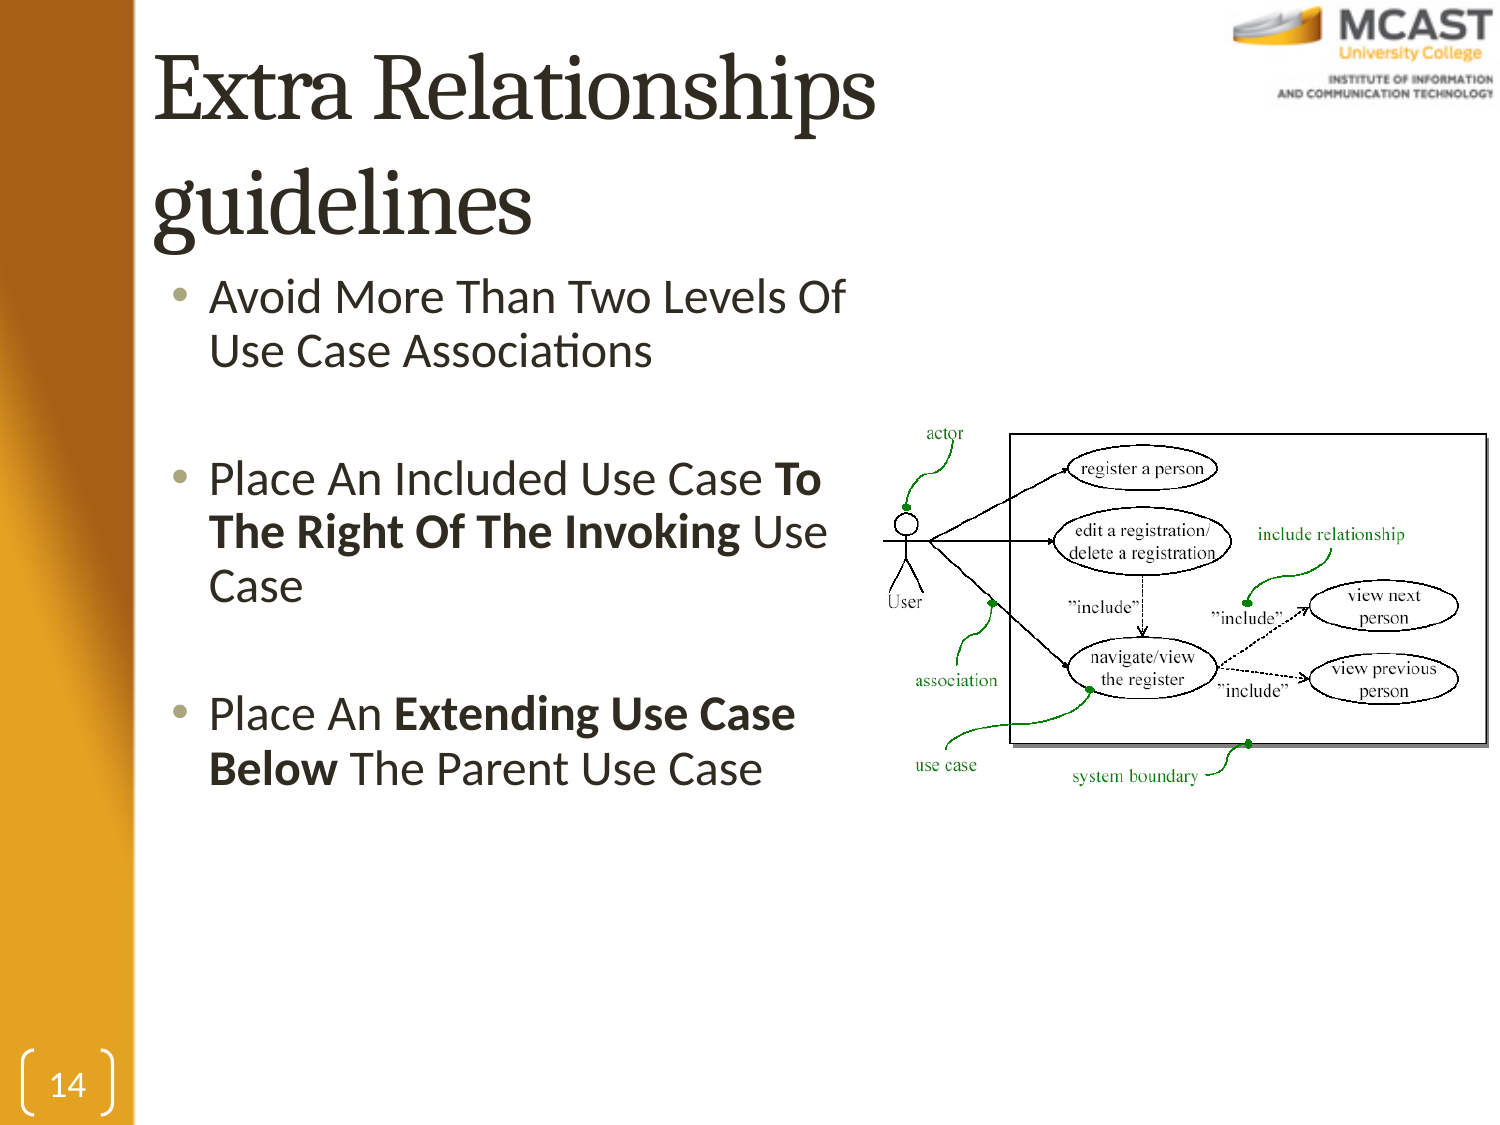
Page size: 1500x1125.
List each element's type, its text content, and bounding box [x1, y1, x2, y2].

slide_number 14 [20, 1048, 115, 1117]
list Avoid More Than Two Levels Of Use Case Associations Place An Included Use Case To The Right Of The Invoking Use Case Place An Extending Use Case Below The Parent Use Case [137, 262, 875, 1050]
picture [0, 0, 1500, 1125]
title Extra Relationships guidelines [137, 45, 1263, 233]
